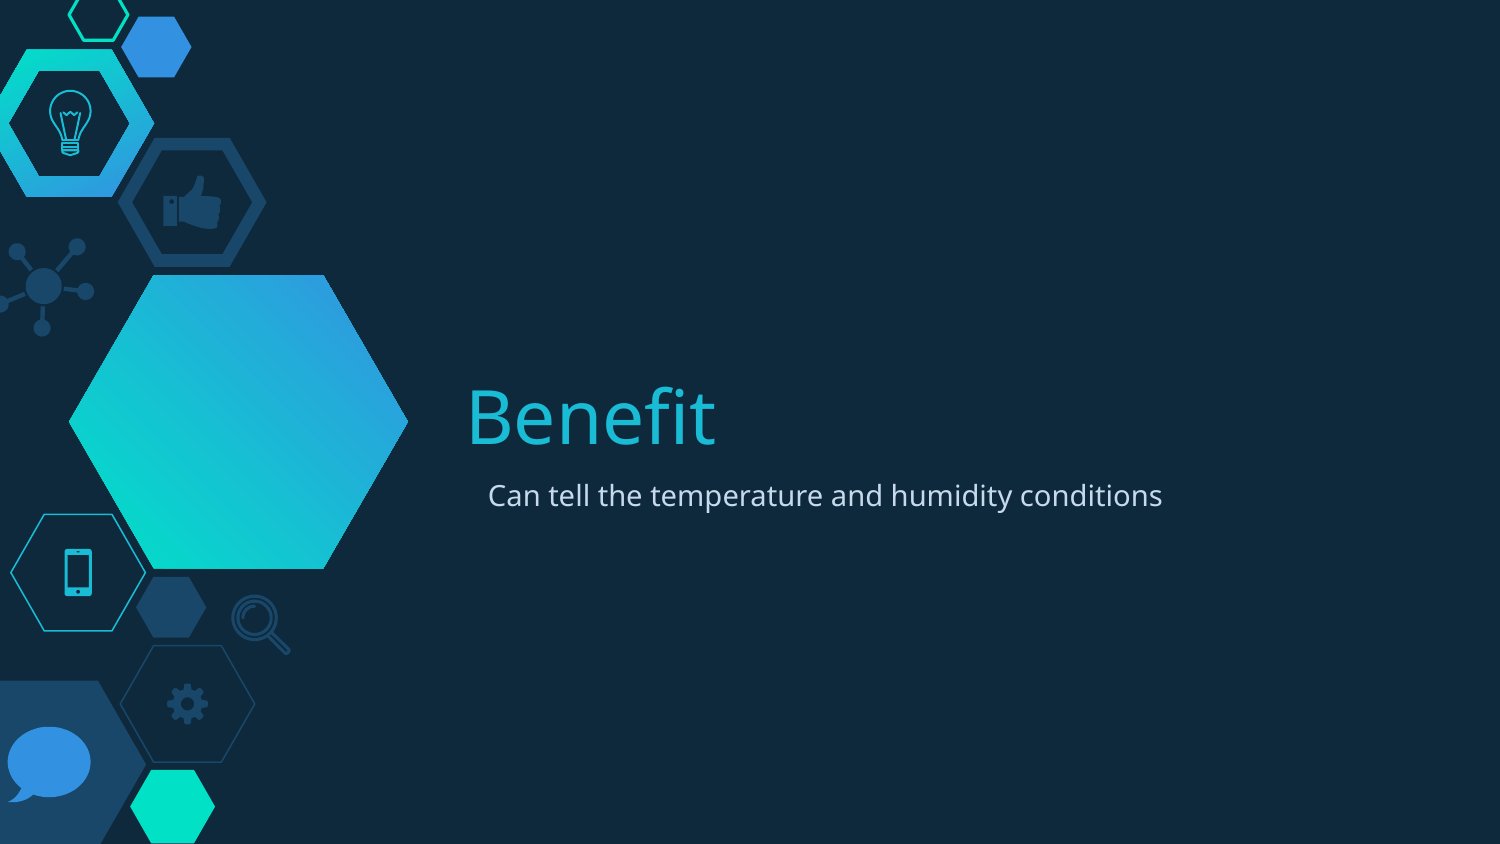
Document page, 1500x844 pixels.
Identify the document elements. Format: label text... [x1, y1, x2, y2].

subtitle Can tell the temperature and humidity conditions [450, 462, 1385, 592]
title Benefit [450, 284, 1375, 462]
